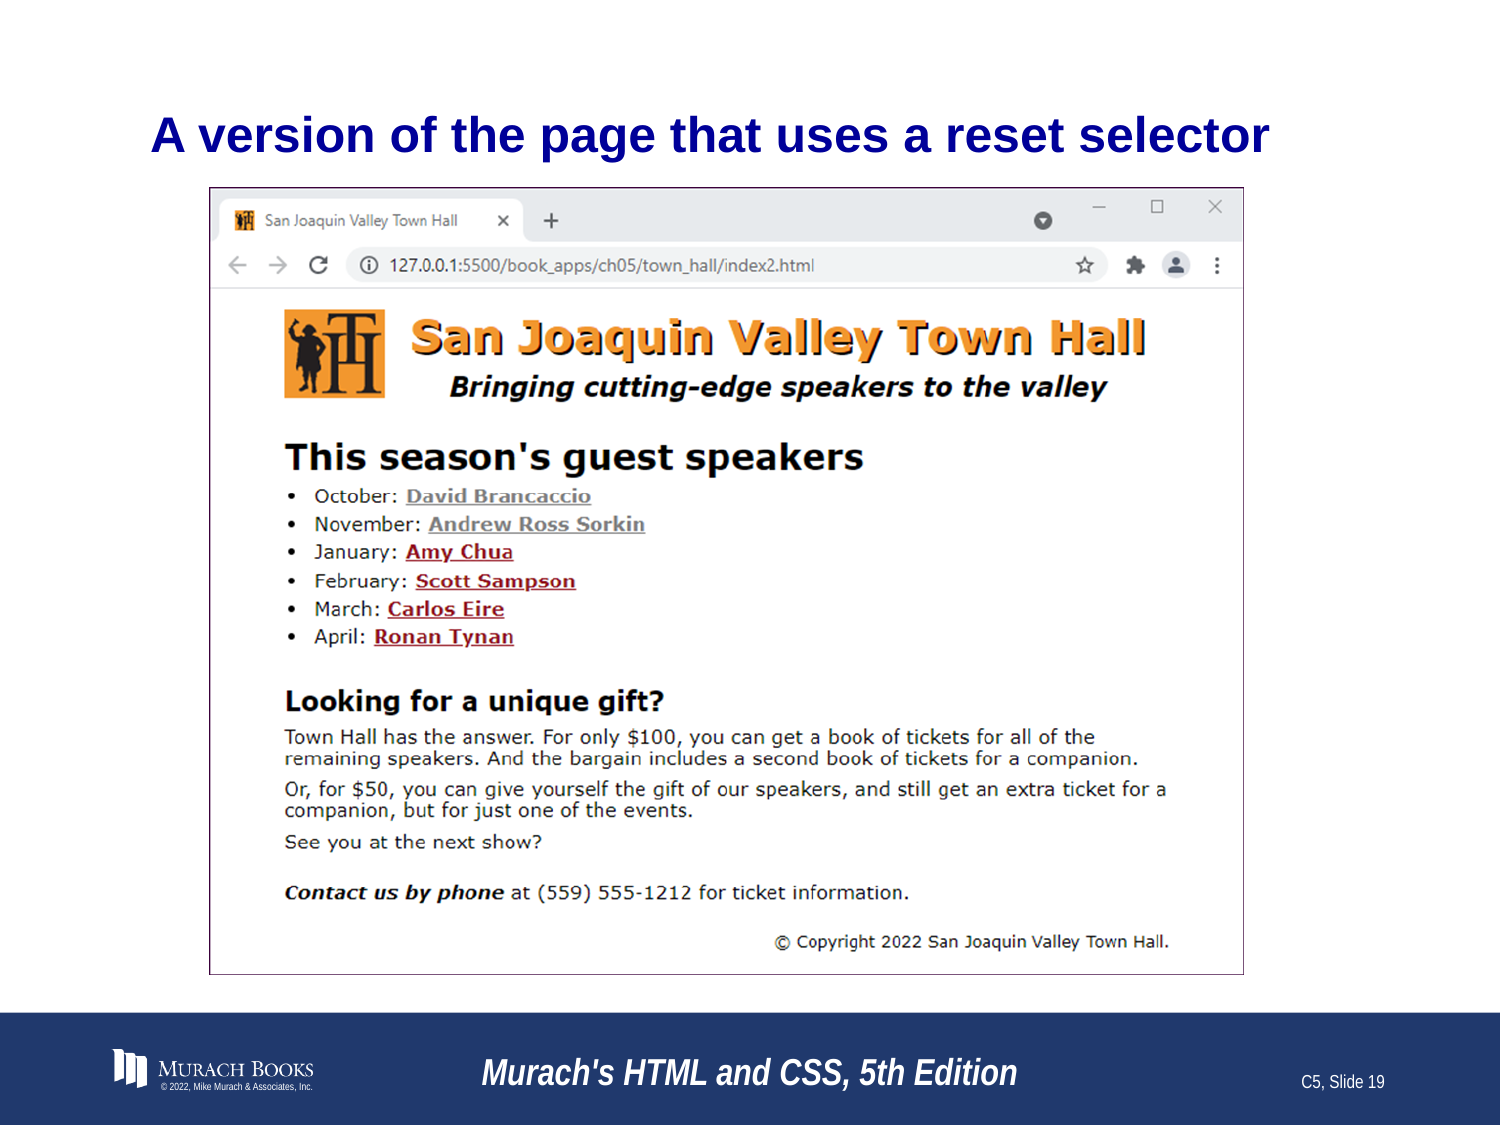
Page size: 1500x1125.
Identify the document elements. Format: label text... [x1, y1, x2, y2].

slide_number C5, Slide 19 [1087, 1025, 1400, 1100]
title A version of the page that uses a reset selector [150, 102, 1350, 164]
slide_number Murach's HTML and CSS, 5th Edition [463, 1025, 1050, 1100]
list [208, 187, 1244, 976]
footer © 2022, Mike Murach & Associates, Inc. [12, 1025, 463, 1100]
